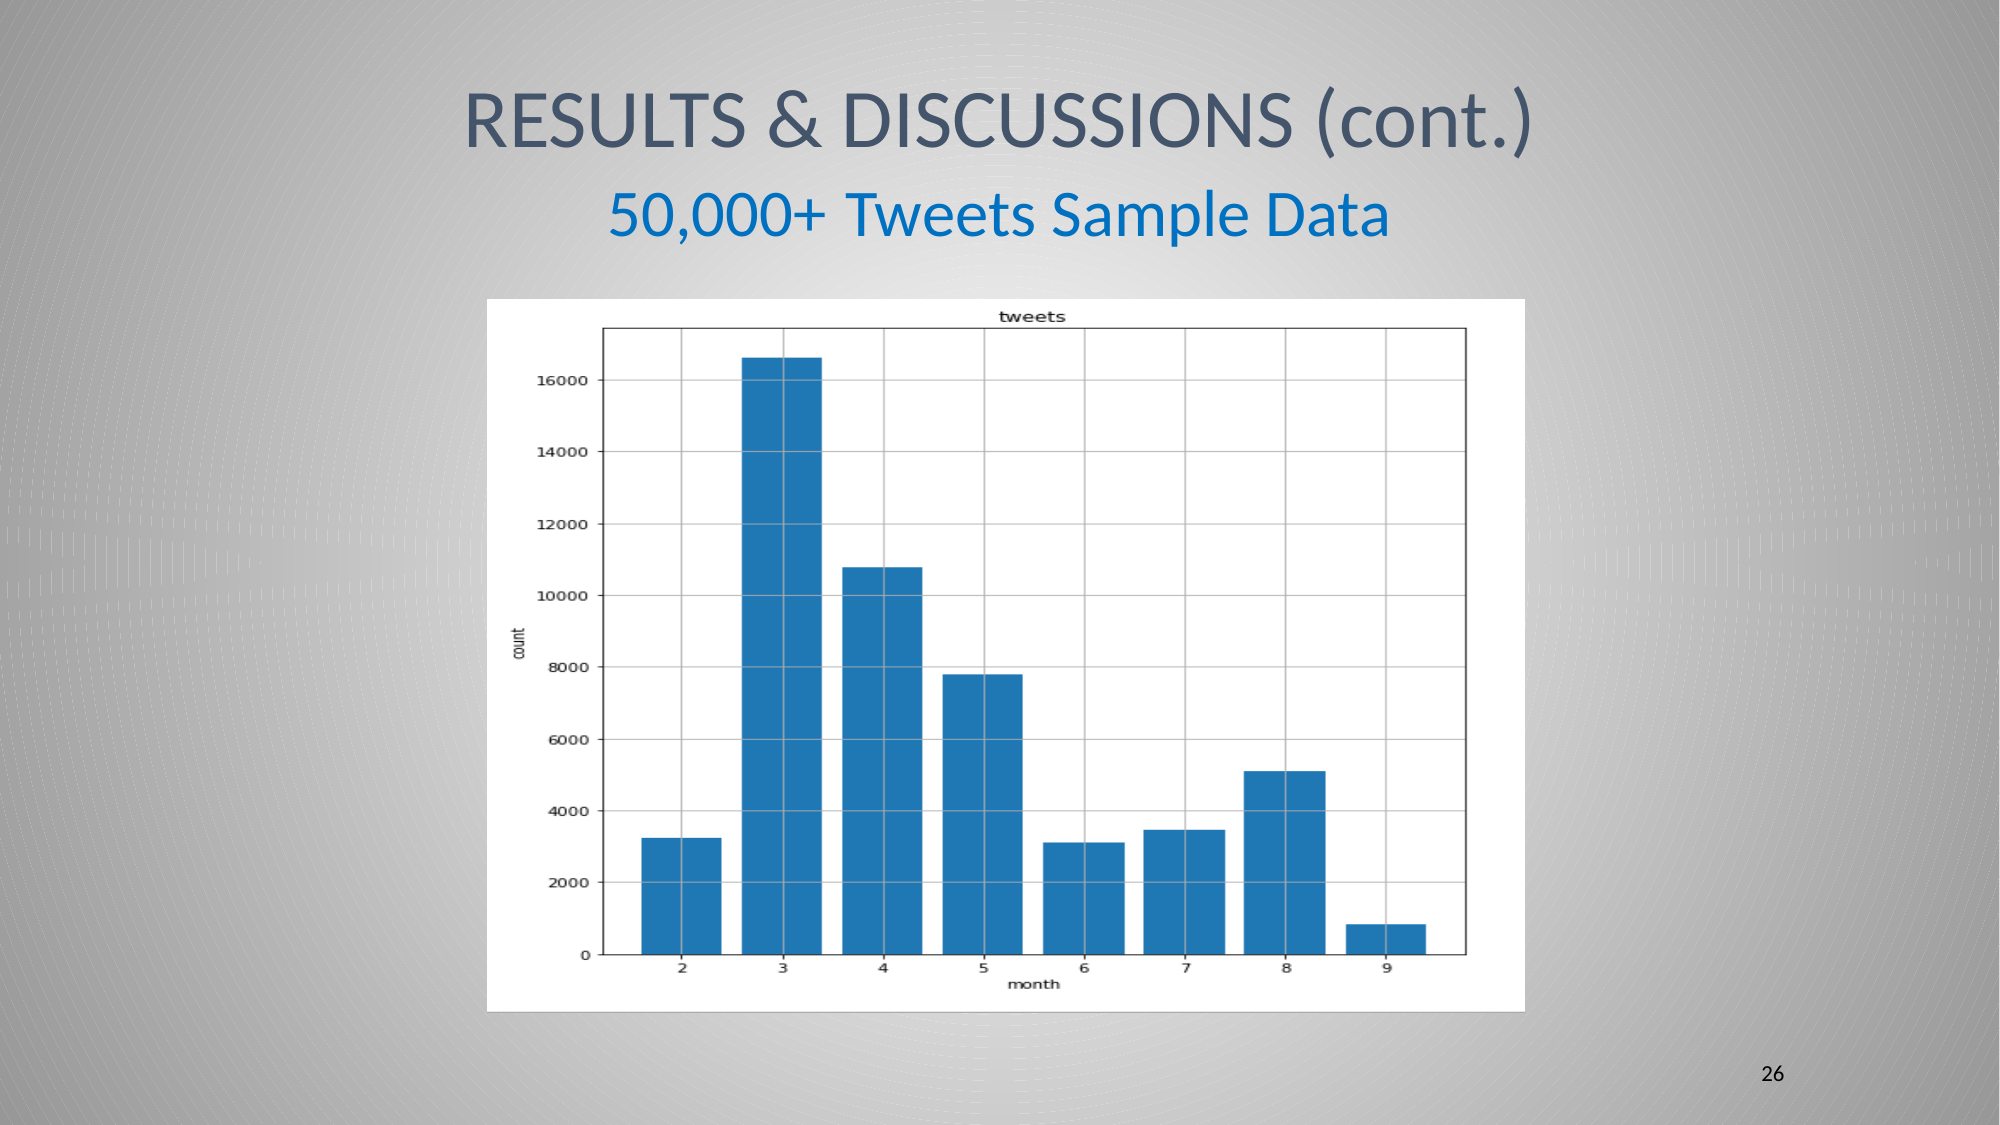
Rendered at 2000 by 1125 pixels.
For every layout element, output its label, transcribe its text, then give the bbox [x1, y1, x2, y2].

slide_number 26 [1612, 1057, 1800, 1088]
title Results & Discussions (cont.) 50,000+ Tweets Sample Data [199, 45, 1800, 263]
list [486, 299, 1525, 1013]
